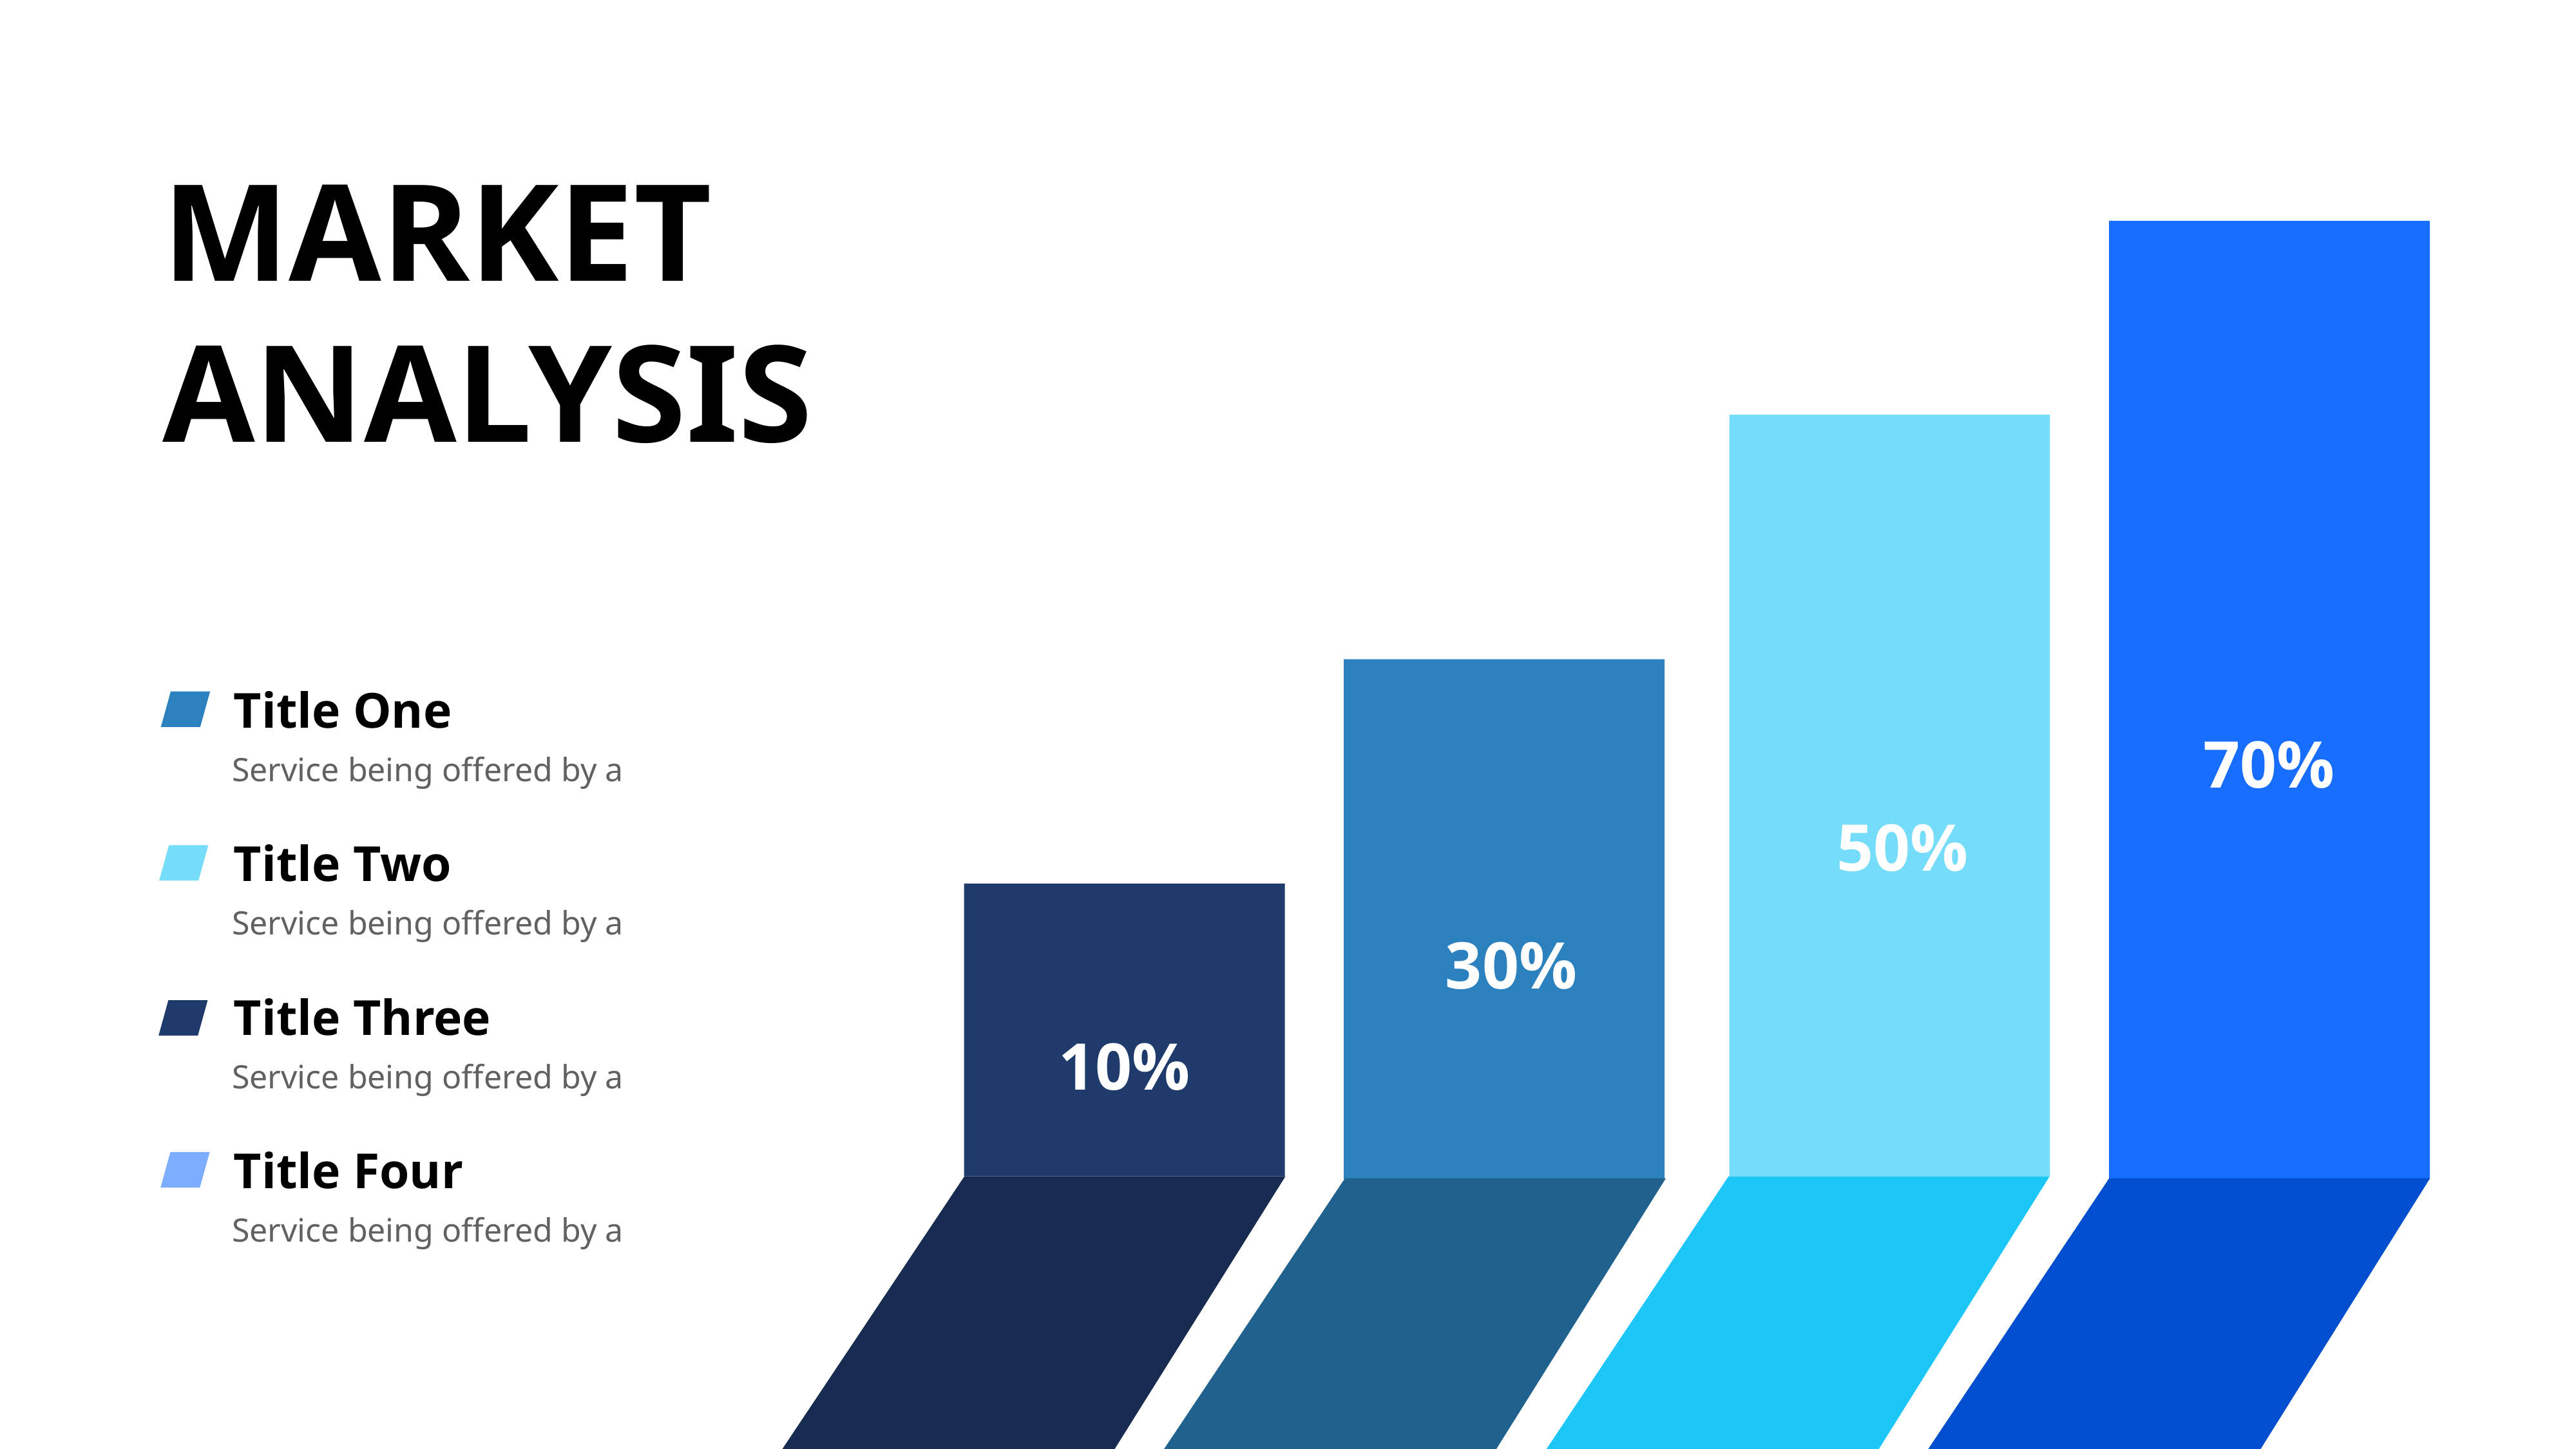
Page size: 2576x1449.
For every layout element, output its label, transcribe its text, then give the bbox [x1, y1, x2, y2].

text_box [158, 844, 209, 882]
text_box Title Three [224, 981, 521, 1045]
text_box Service being offered by a [209, 1198, 744, 1260]
text_box Title Four [224, 1135, 485, 1198]
text_box Service being offered by a [209, 1045, 744, 1106]
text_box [781, 220, 2430, 1449]
text_box Title One [224, 675, 485, 737]
text_box MARKET ANALYSIS [153, 142, 910, 474]
text_box Service being offered by a [209, 737, 744, 800]
text_box Service being offered by a [209, 891, 744, 953]
text_box Title Two [224, 828, 485, 891]
text_box [157, 999, 209, 1037]
text_box [160, 690, 211, 728]
text_box [159, 1151, 211, 1189]
